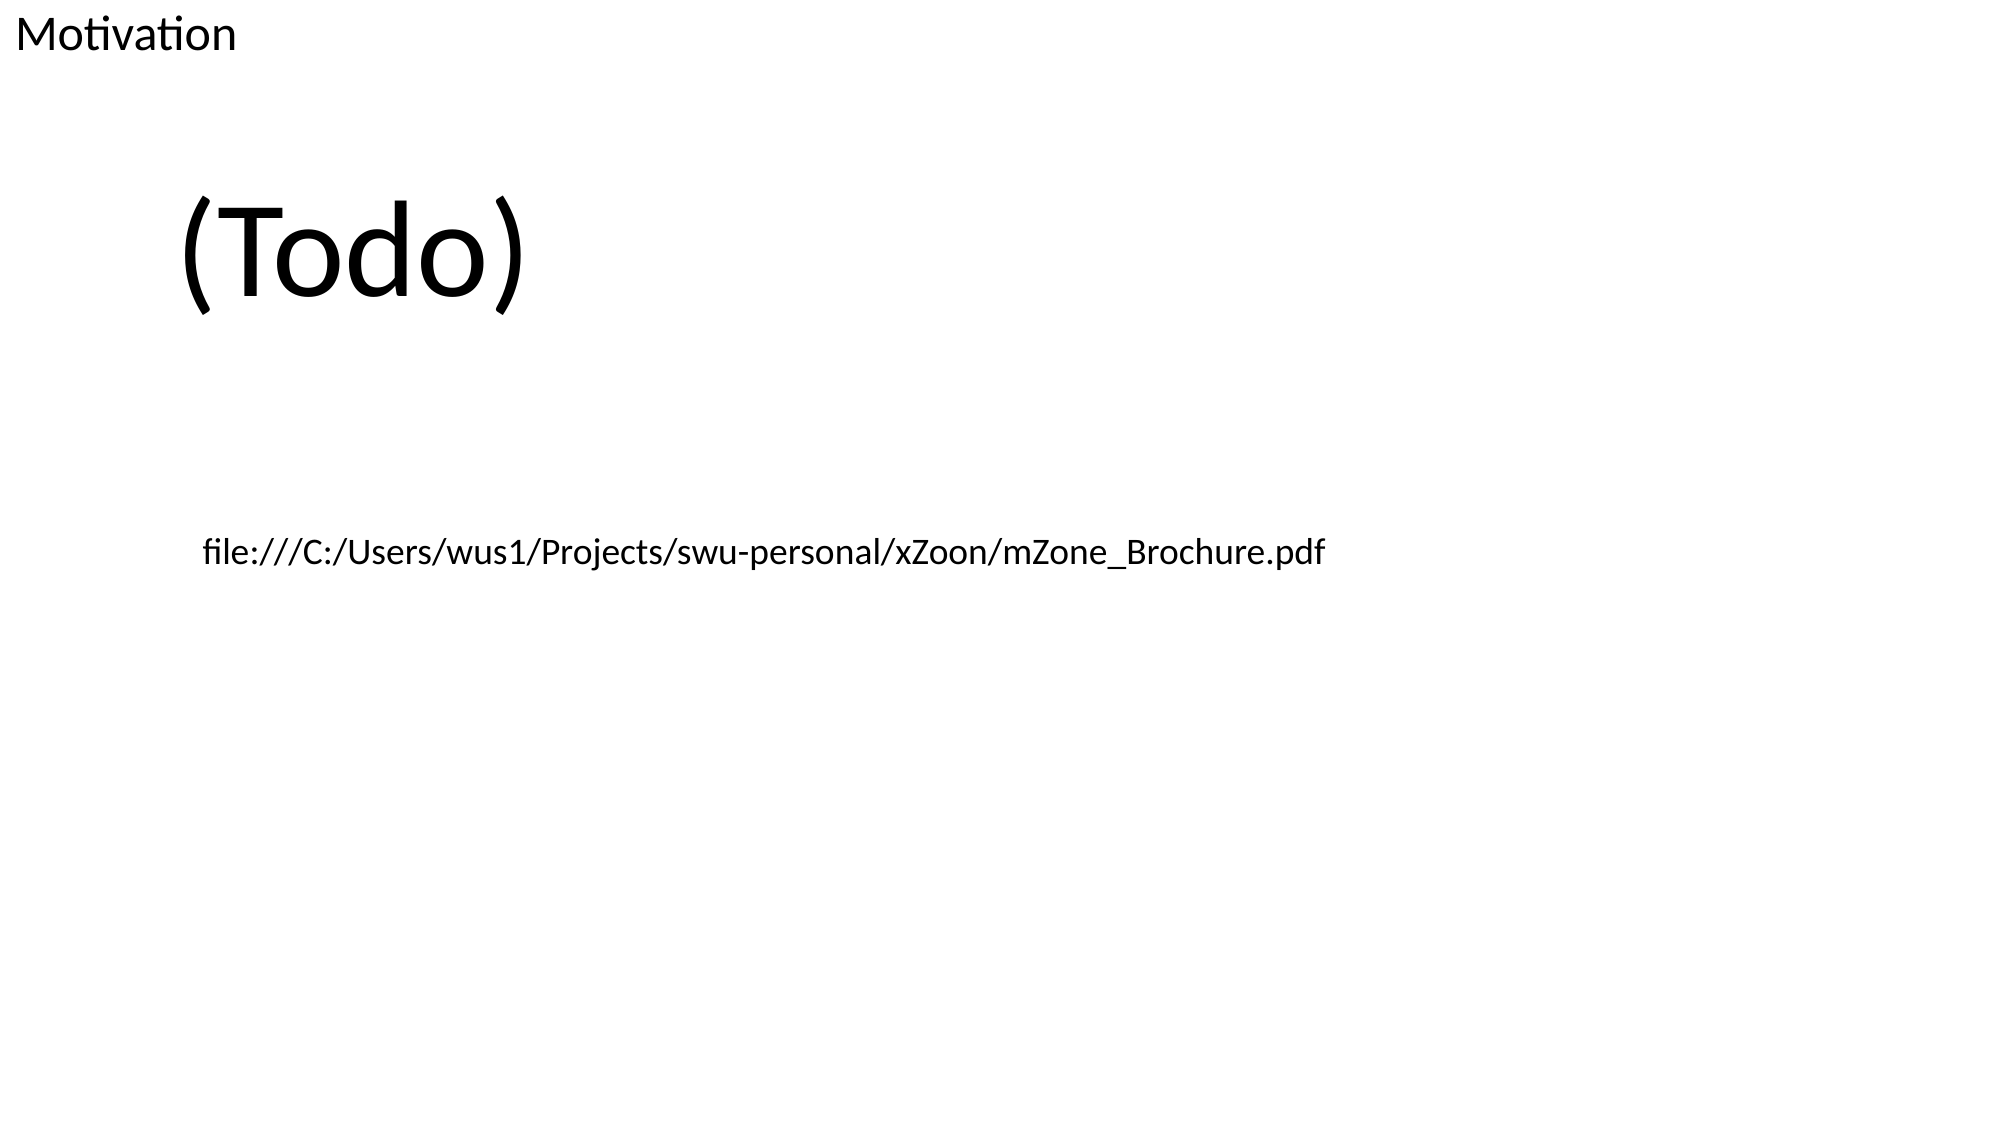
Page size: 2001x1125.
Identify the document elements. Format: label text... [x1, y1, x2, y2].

text_box file:///C:/Users/wus1/Projects/swu-personal/xZoon/mZone_Brochure.pdf [187, 520, 1514, 580]
text_box (Todo) [160, 151, 547, 331]
subtitle Motivation [0, 0, 1500, 112]
